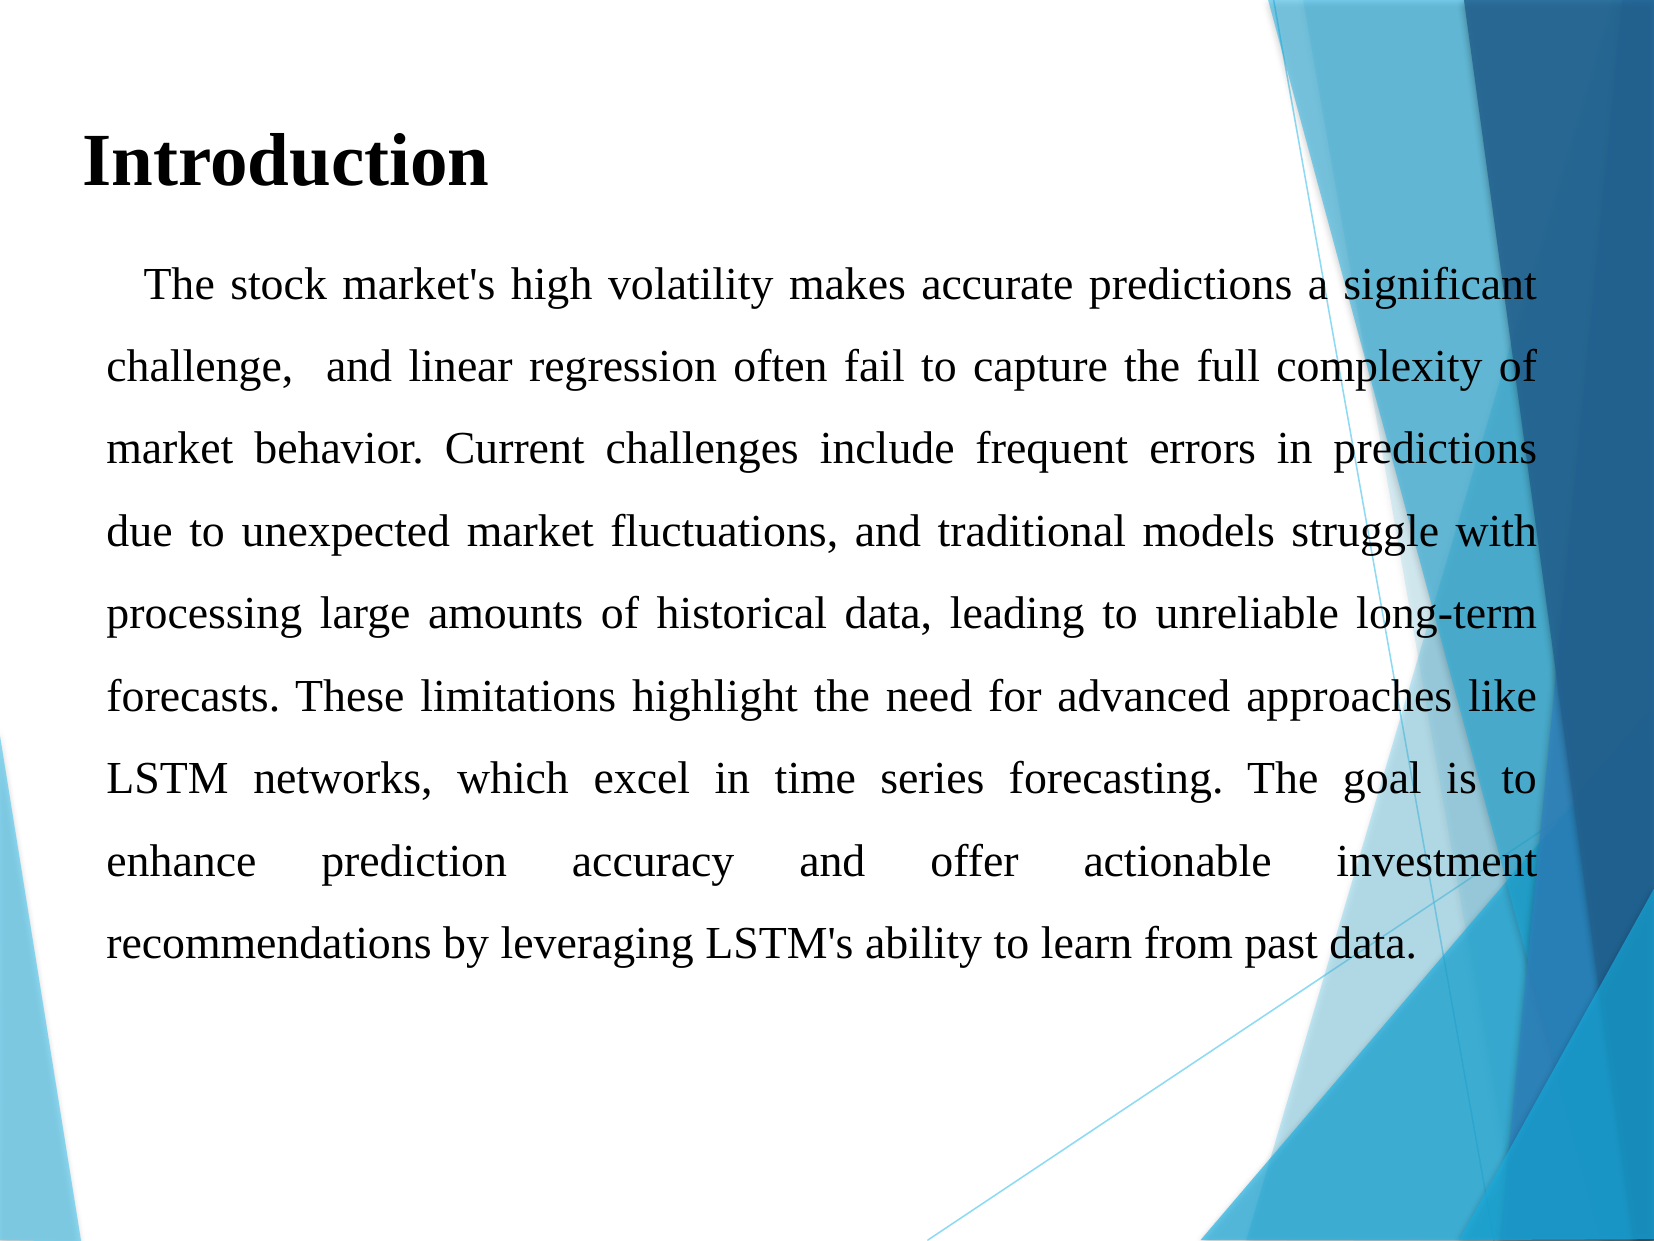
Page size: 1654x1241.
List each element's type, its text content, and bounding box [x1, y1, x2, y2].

text_box Introduction [82, 96, 756, 218]
text_box The stock market's high volatility makes accurate predictions a significant challenge, and linear regression often fail to capture the full complexity of market behavior. Current challenges include frequent errors in predictions due to unexpected market fluctuations, and traditional models struggle with processing large amounts of historical data, leading to unreliable long-term forecasts. These limitations highlight the need for advanced approaches like LSTM networks, which excel in time series forecasting. The goal is to enhance prediction accuracy and offer actionable investment recommendations by leveraging LSTM's ability to learn from past data. [35, 218, 1554, 1127]
